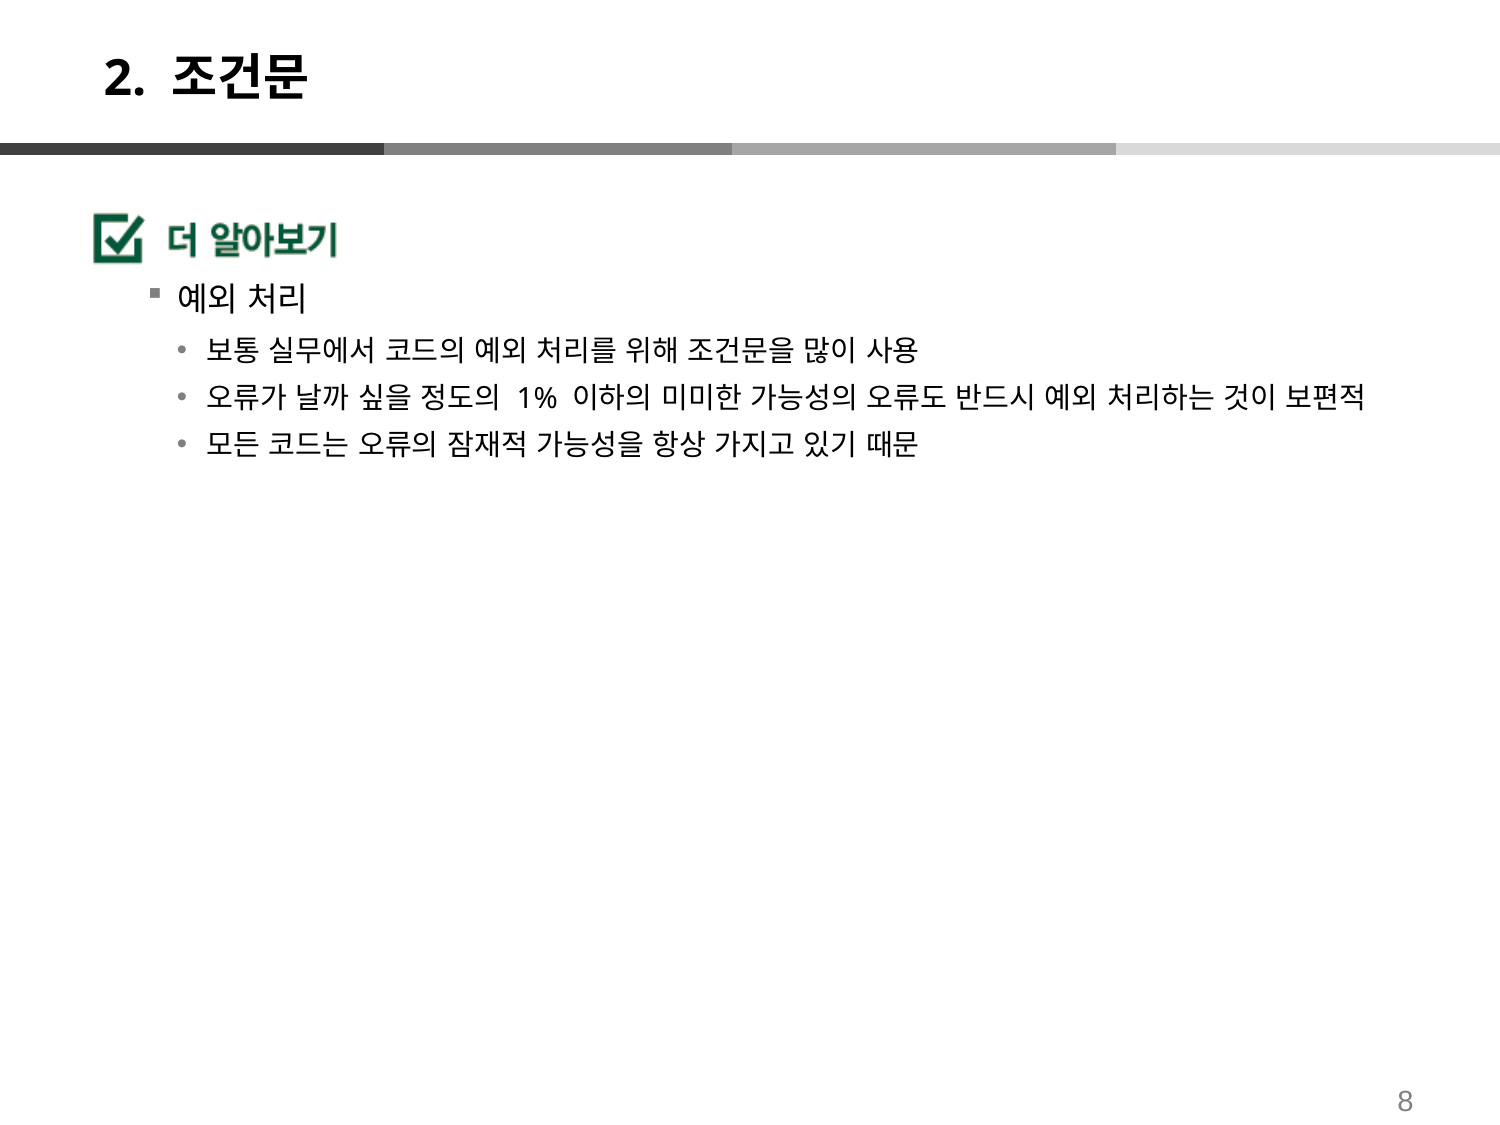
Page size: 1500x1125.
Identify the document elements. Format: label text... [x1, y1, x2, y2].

title 2. 조건문 [88, 30, 1211, 121]
list 조건문이란 예외 처리 보통 실무에서 코드의 예외 처리를 위해 조건문을 많이 사용 오류가 날까 싶을 정도의 1% 이하의 미미한 가능성의 오류도 반드시 예외 처리하는 것이 보편적 모든 코드는 오류의 잠재적 가능성을 항상 가지고 있기 때문 [88, 196, 1459, 1083]
picture [78, 199, 359, 279]
